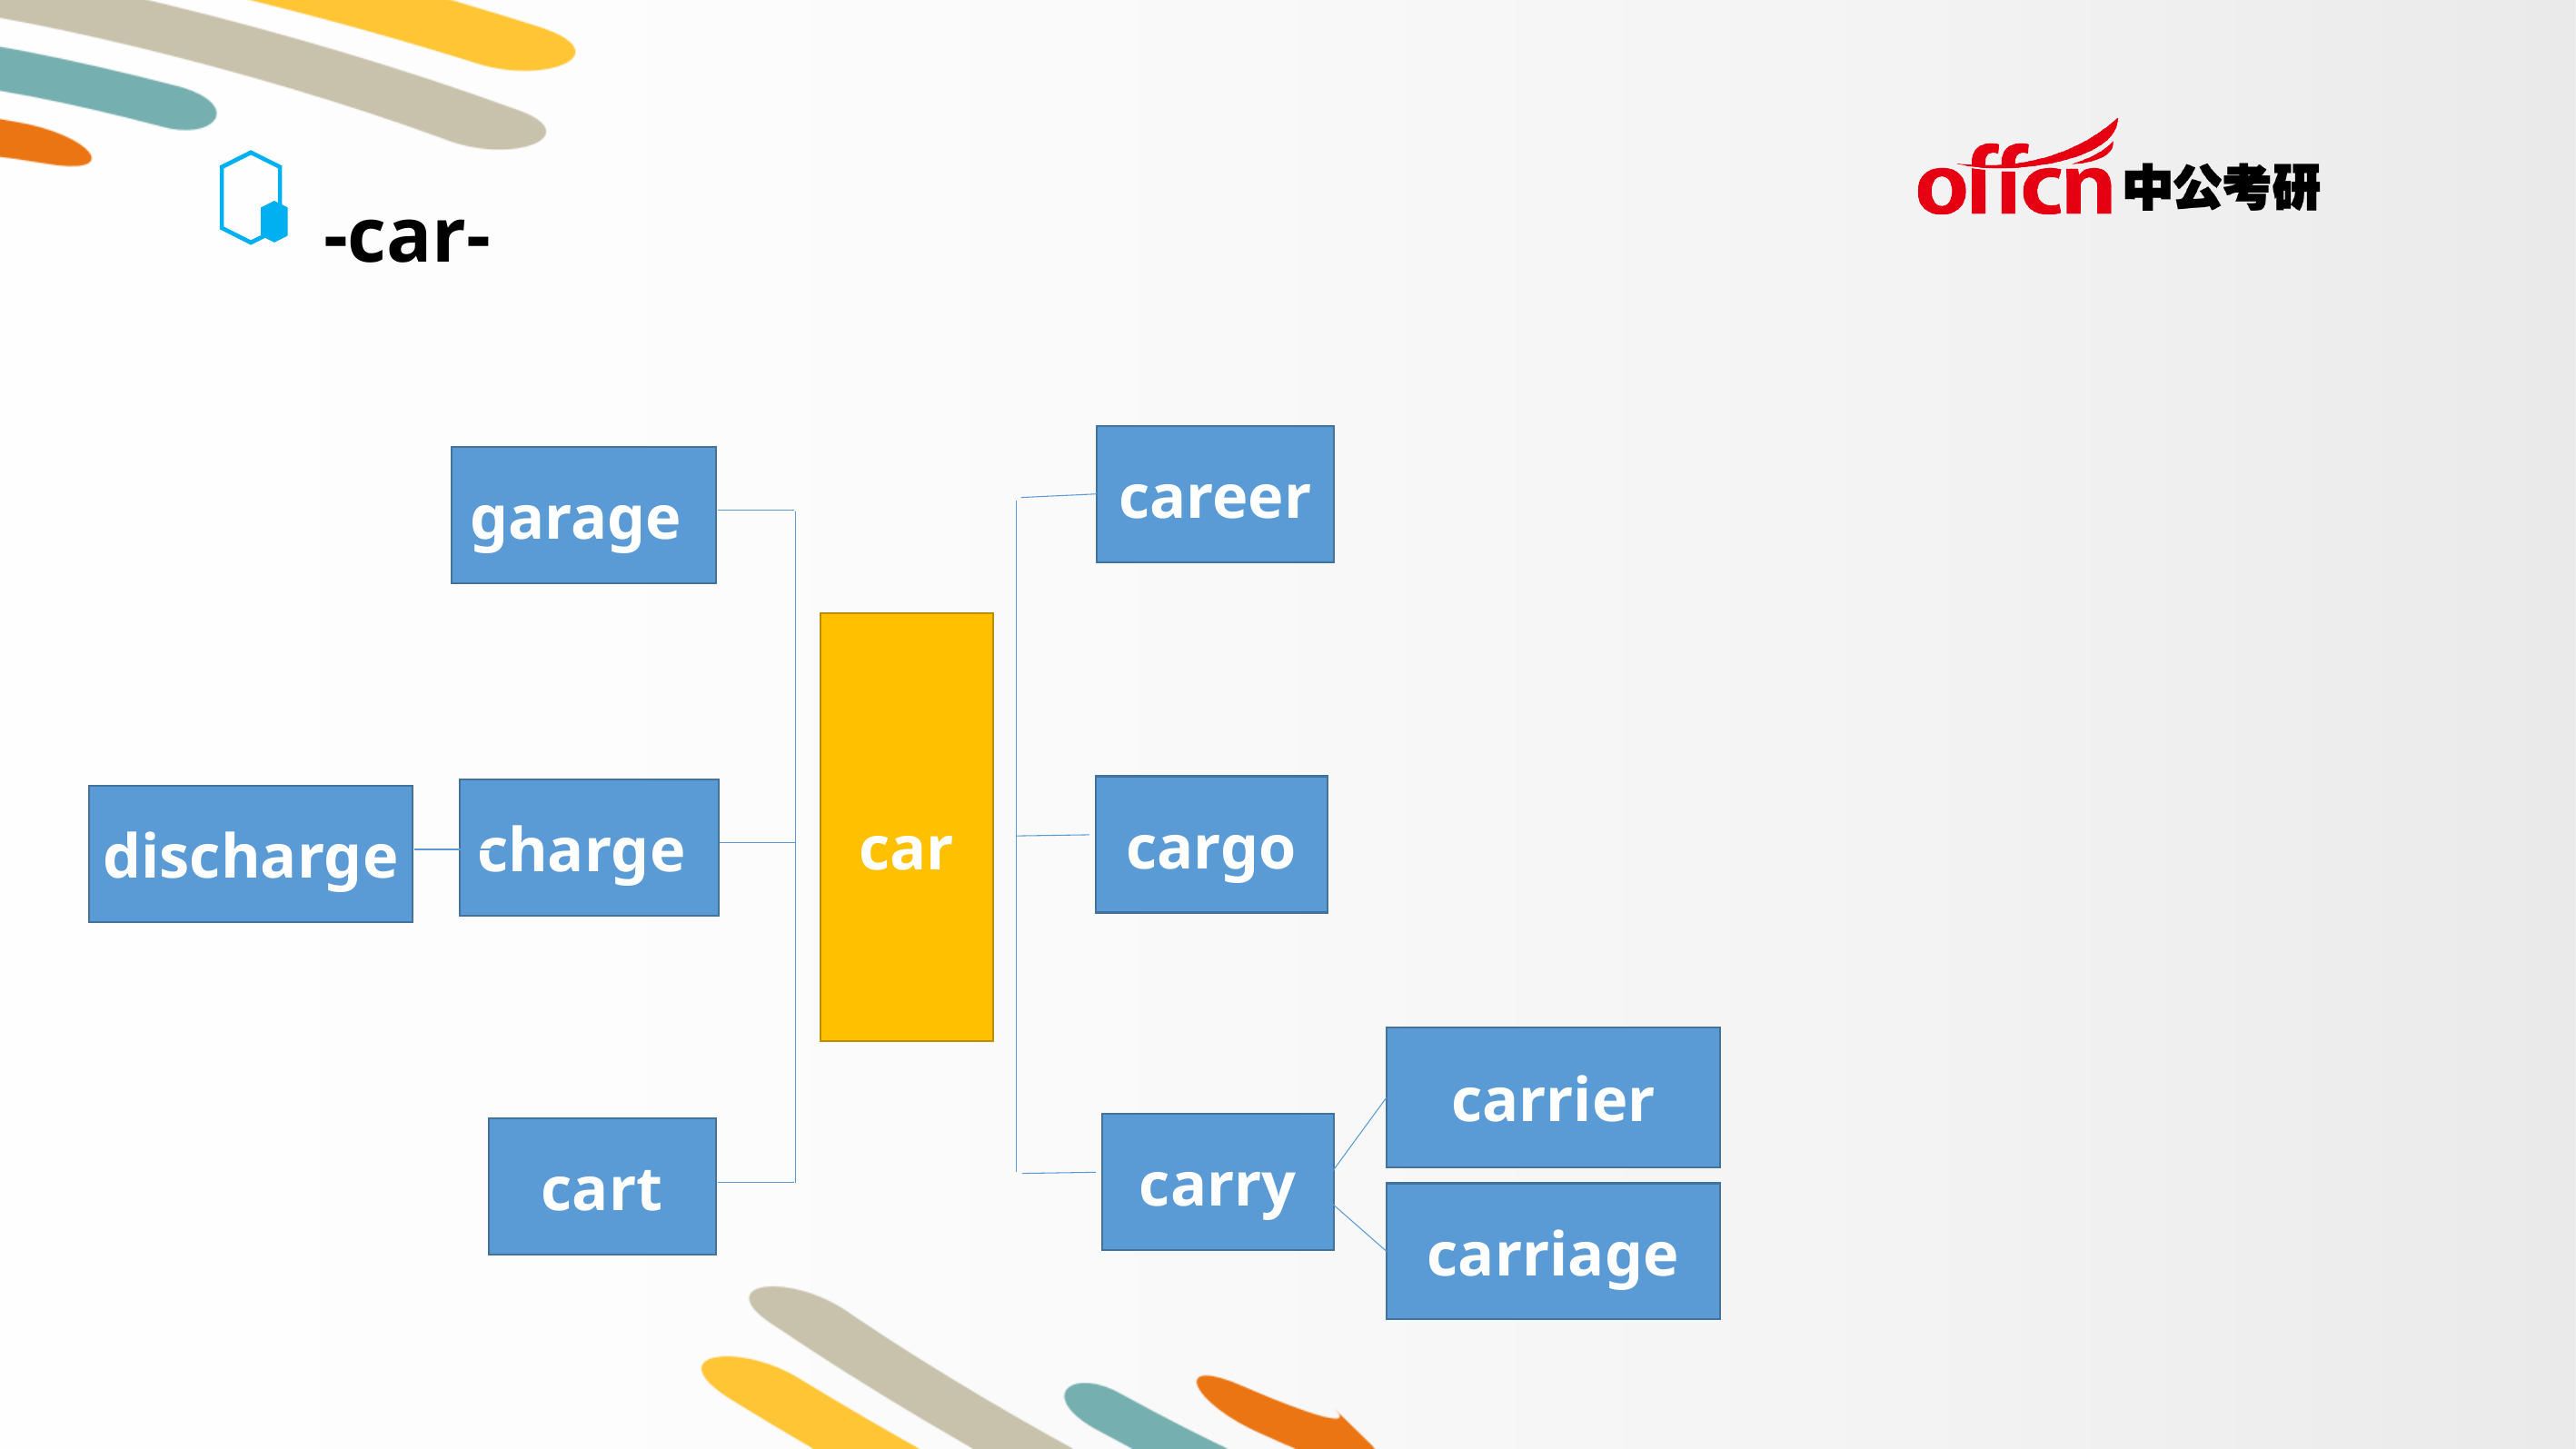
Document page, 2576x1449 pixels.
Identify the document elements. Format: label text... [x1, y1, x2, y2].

text_box garage [451, 446, 717, 584]
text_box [1312, 1186, 1387, 1252]
text_box discharge [88, 785, 413, 923]
text_box career [1096, 425, 1335, 563]
text_box carry [1101, 1113, 1321, 1251]
picture [0, 0, 2576, 1449]
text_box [1321, 1097, 1387, 1186]
text_box cargo [1095, 775, 1328, 914]
text_box cart [488, 1117, 717, 1255]
text_box car [820, 612, 994, 1042]
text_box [1020, 493, 1097, 498]
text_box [221, 152, 288, 243]
text_box -car- [310, 180, 505, 284]
text_box carriage [1386, 1182, 1721, 1320]
text_box charge [459, 779, 720, 917]
text_box carrier [1386, 1027, 1721, 1168]
